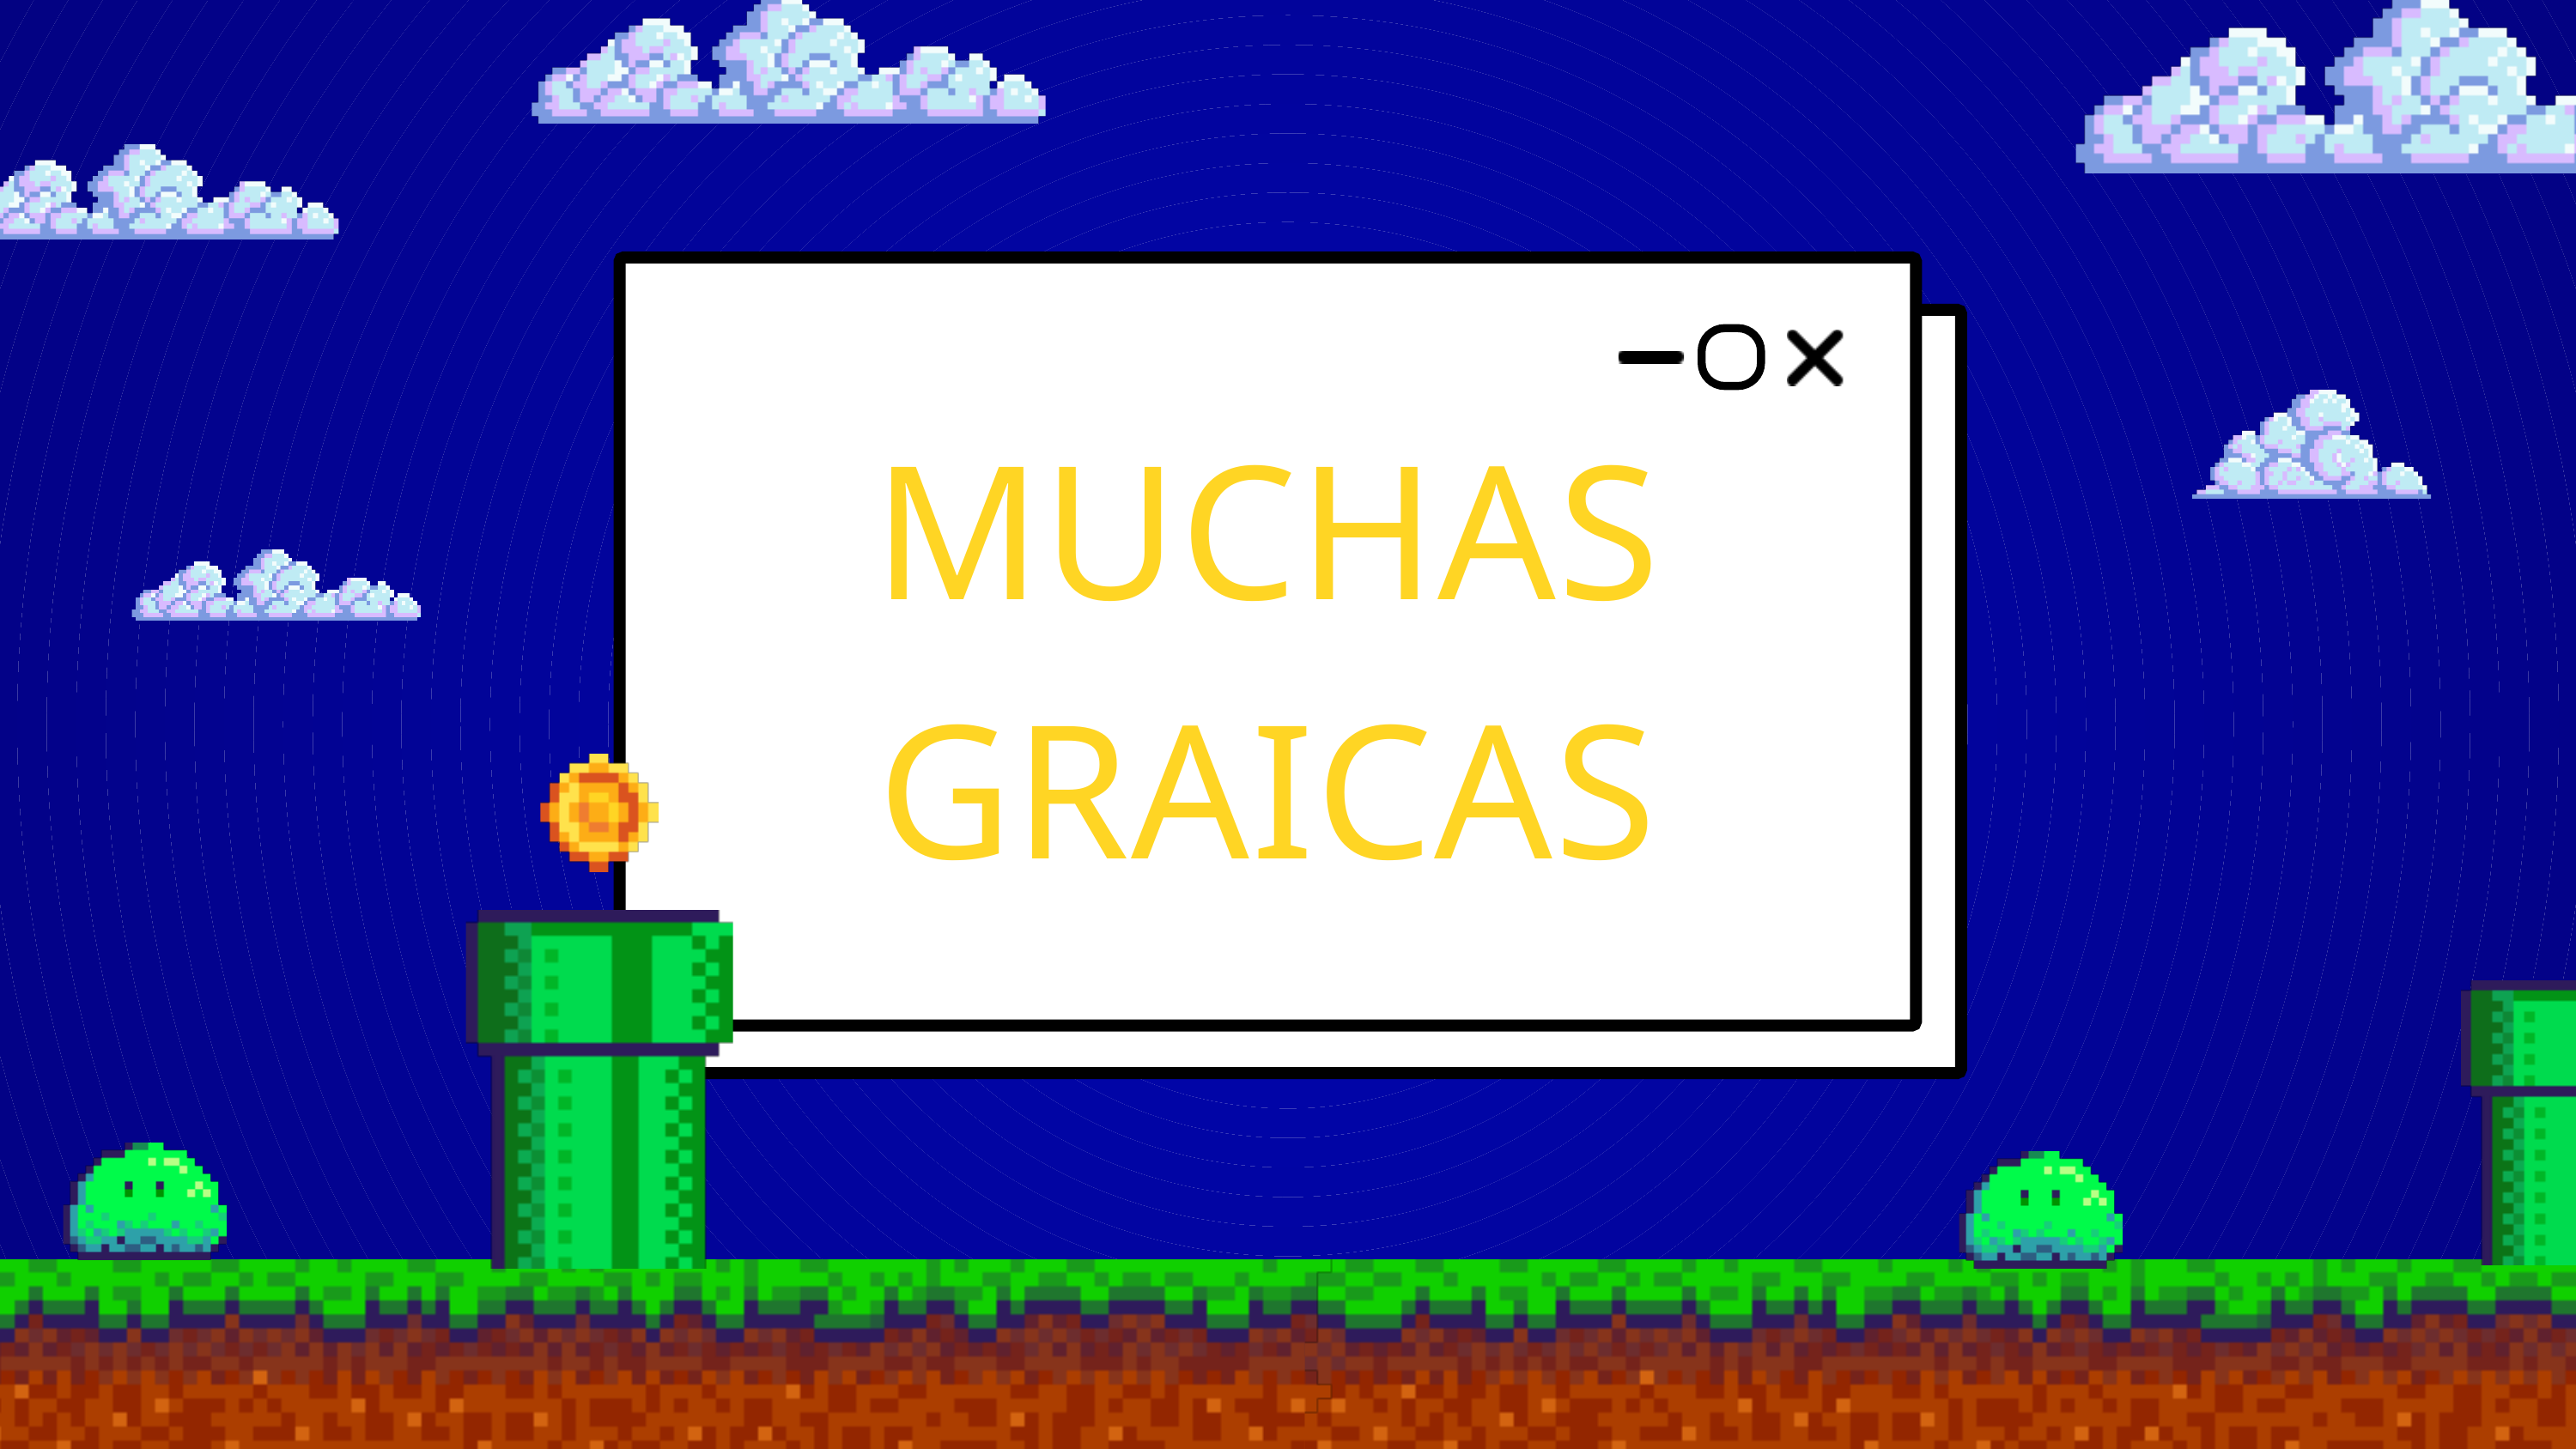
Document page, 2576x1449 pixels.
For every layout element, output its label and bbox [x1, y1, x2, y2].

text_box [2461, 980, 2576, 1265]
text_box [0, 144, 339, 239]
text_box [2075, 0, 2576, 173]
text_box [2192, 390, 2432, 499]
text_box [540, 754, 615, 872]
text_box [0, 1259, 1304, 1449]
text_box [619, 257, 1917, 1026]
text_box [131, 549, 421, 621]
text_box [465, 910, 733, 1269]
text_box [532, 0, 1046, 124]
text_box [1618, 327, 1845, 386]
text_box [1304, 1259, 2576, 1449]
text_box [653, 309, 1962, 1074]
text_box [1959, 1151, 2123, 1269]
text_box [63, 1143, 227, 1260]
